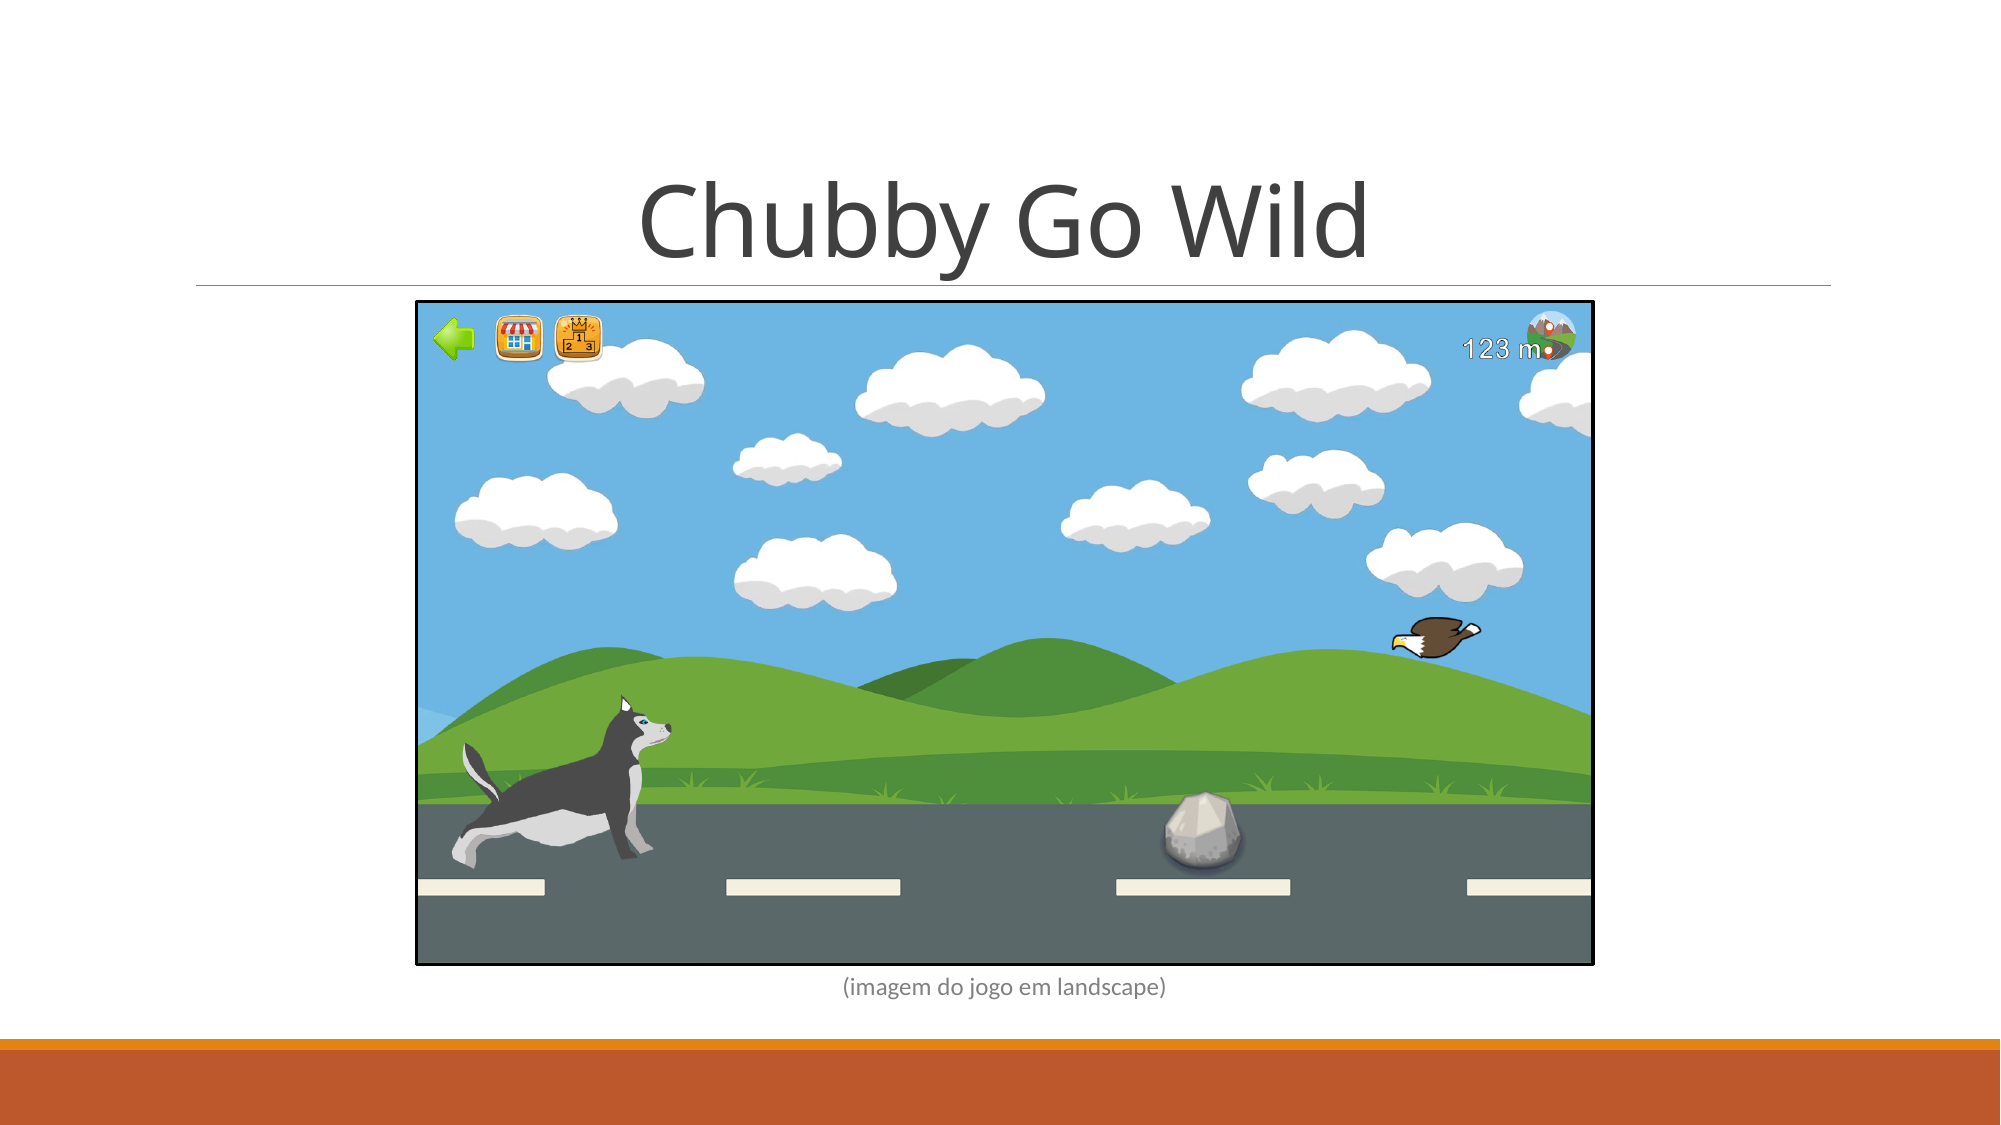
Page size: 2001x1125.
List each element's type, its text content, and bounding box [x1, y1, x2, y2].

title Chubby Go Wild [180, 47, 1830, 285]
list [417, 302, 1592, 964]
text_box (imagem do jogo em landscape) [827, 971, 1183, 1008]
